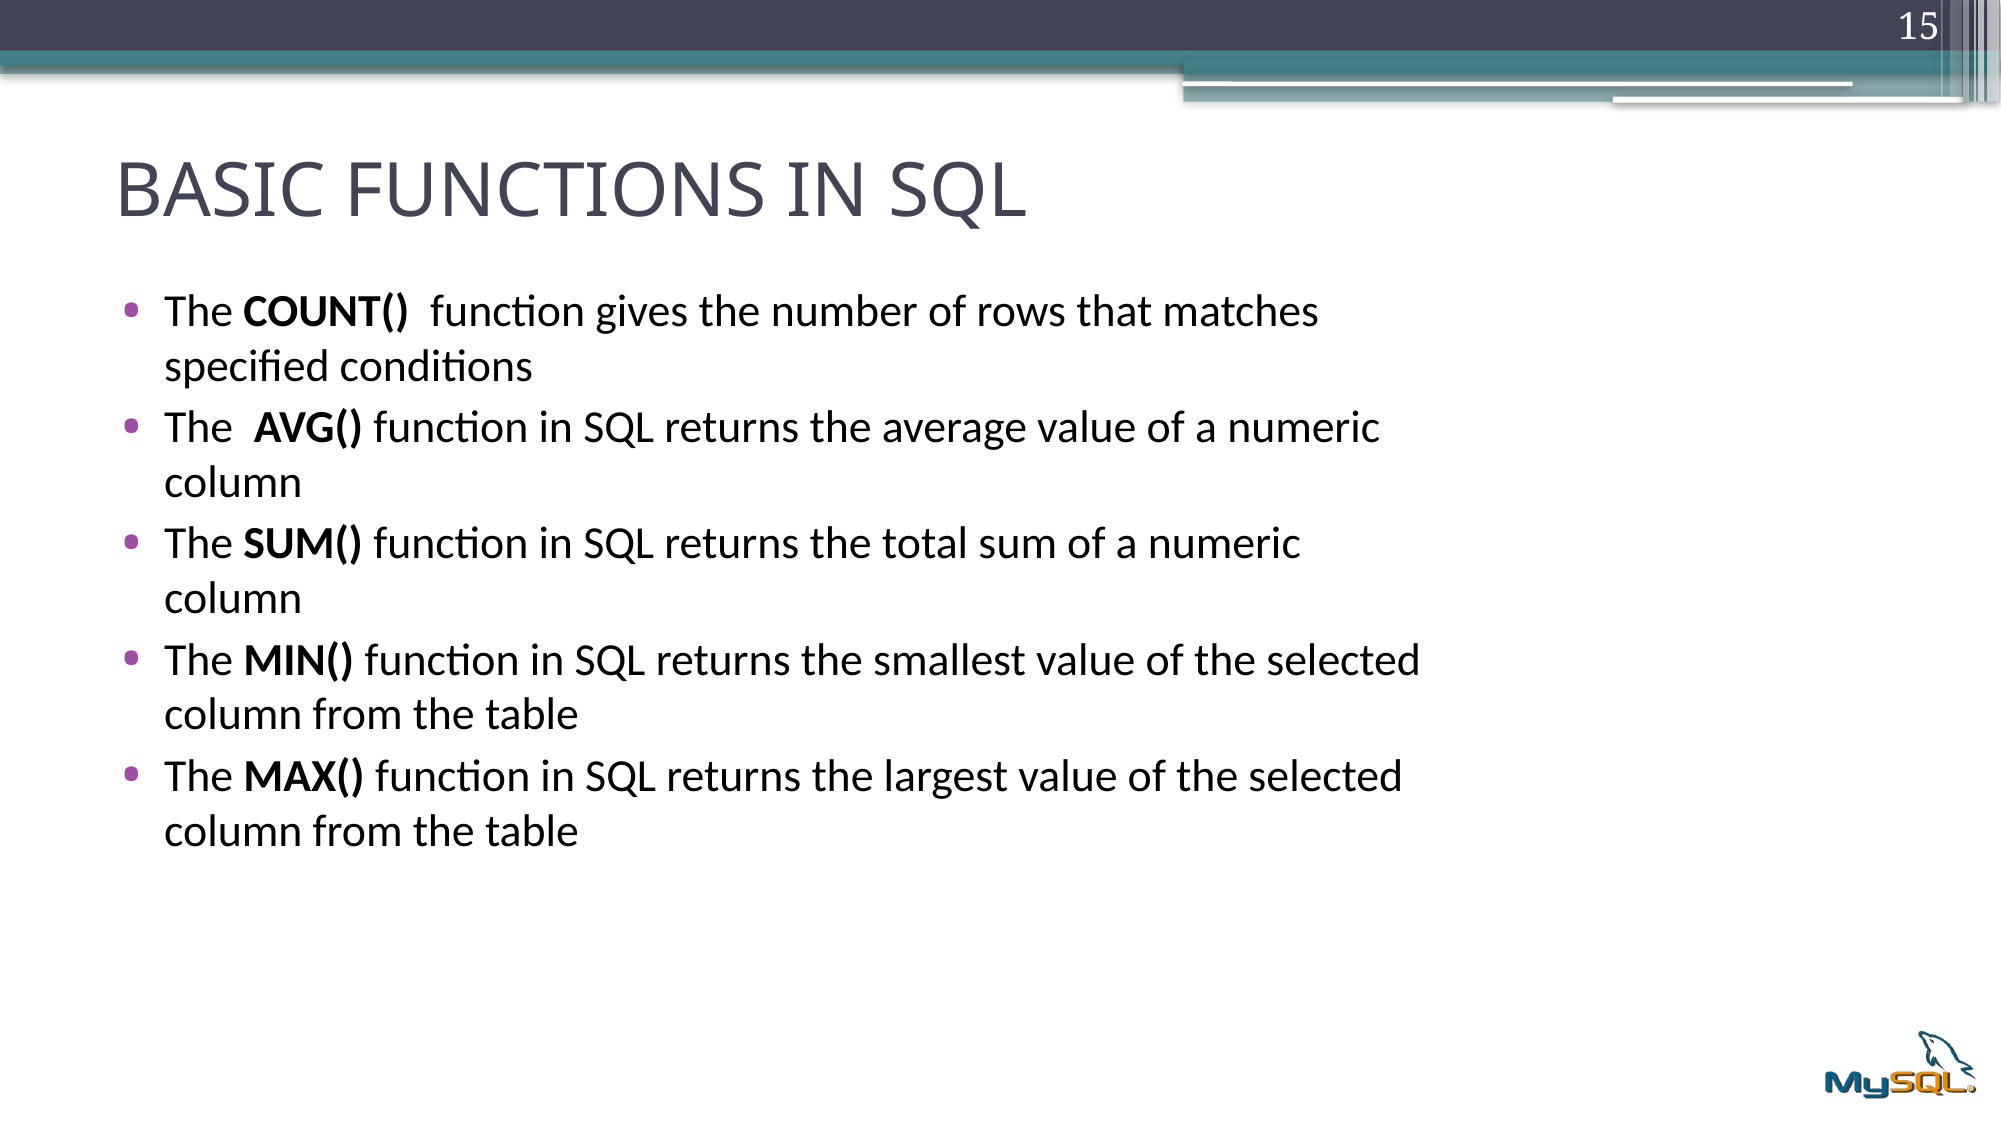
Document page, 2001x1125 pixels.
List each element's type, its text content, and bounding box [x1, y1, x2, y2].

list The COUNT() function gives the number of rows that matches specified conditions The AVG() function in SQL returns the average value of a numeric column The SUM() function in SQL returns the total sum of a numeric column The MIN() function in SQL returns the smallest value of the selected column from the table The MAX() function in SQL returns the largest value of the selected column from the table [89, 273, 1441, 983]
picture [1812, 989, 1987, 1125]
title BASIC FUNCTIONS IN SQL [99, 98, 1900, 274]
slide_number 15 [1788, 0, 1955, 61]
